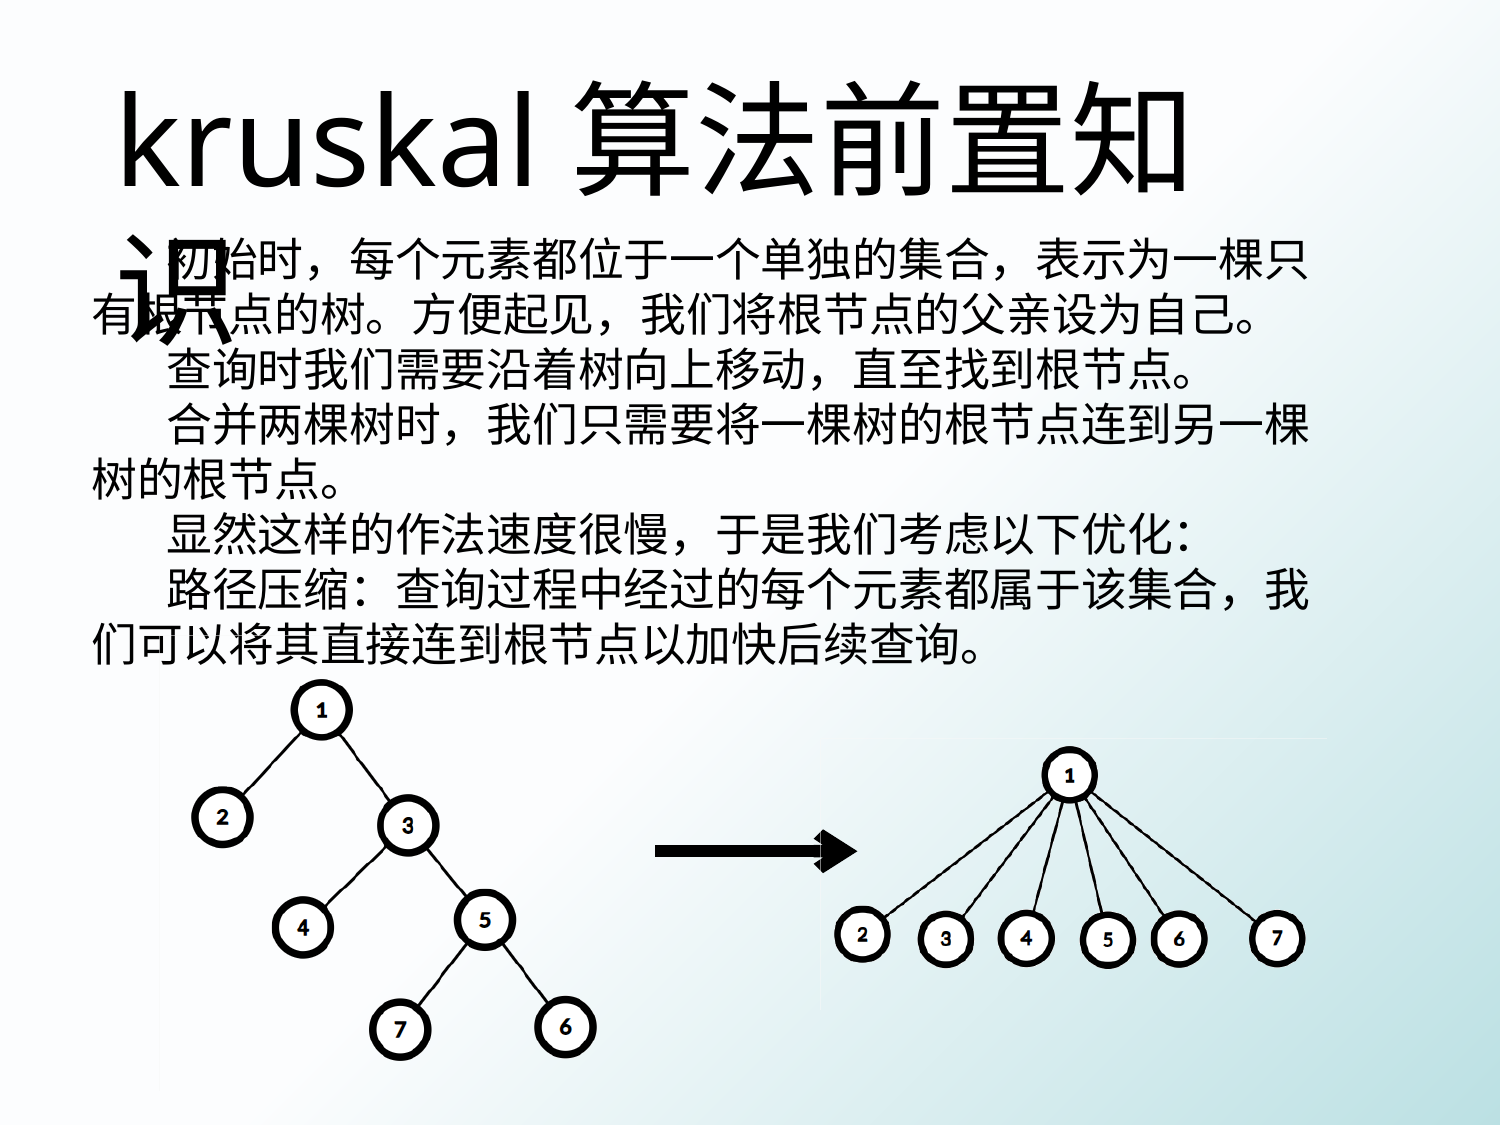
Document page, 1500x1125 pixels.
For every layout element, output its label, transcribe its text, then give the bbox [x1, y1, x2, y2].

picture [159, 635, 609, 1091]
picture [820, 738, 1327, 1010]
text_box 初始时，每个元素都位于一个单独的集合，表示为一棵只有根节点的树。方便起见，我们将根节点的父亲设为自己。 查询时我们需要沿着树向上移动，直至找到根节点。 合并两棵树时，我们只需要将一棵树的根节点连到另一棵树的根节点。 显然这样的作法速度很慢，于是我们考虑以下优化： 路径压缩：查询过程中经过的每个元素都属于该集合，我们可以将其直接连到根节点以加快后续查询。 [76, 223, 1352, 734]
subtitle kruskal算法前置知识 [100, 54, 1330, 223]
